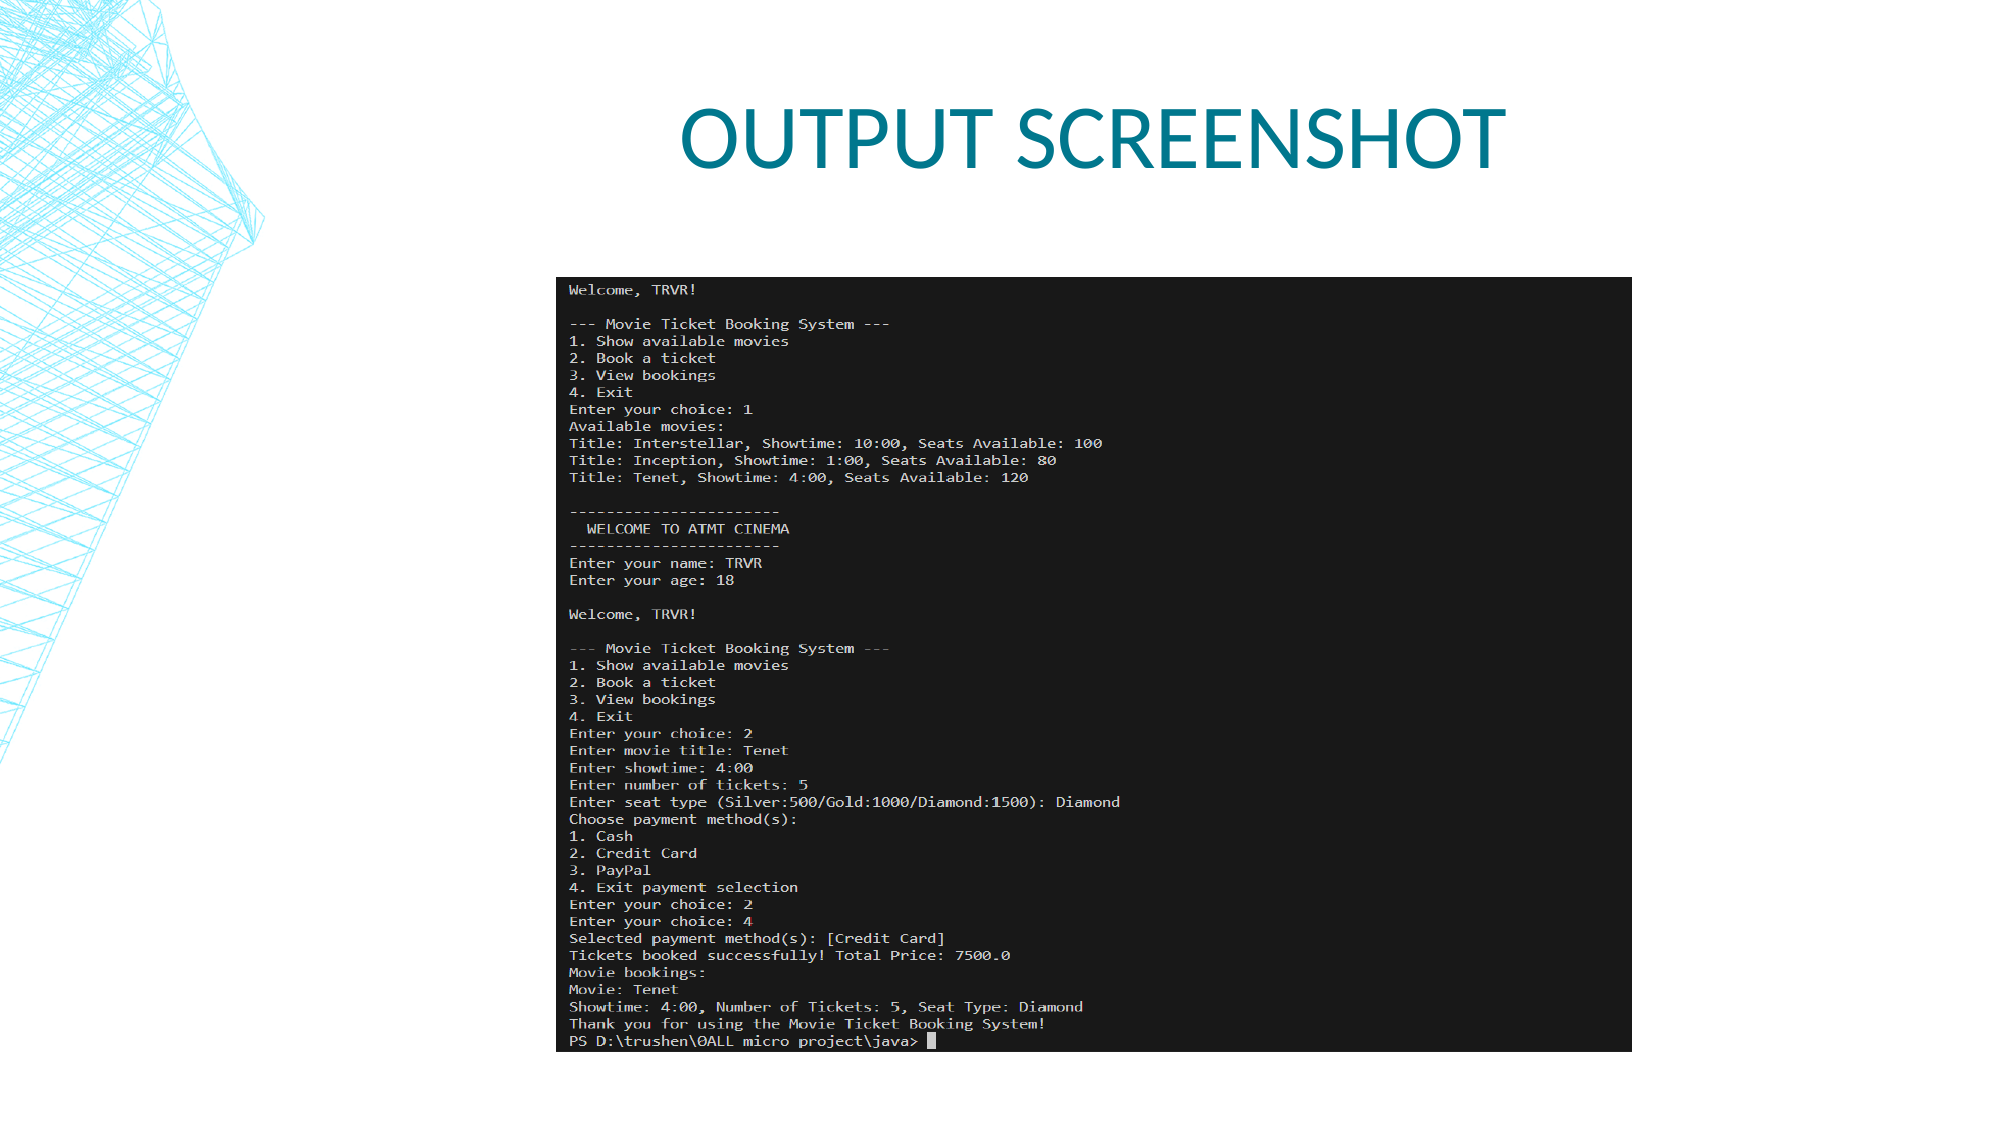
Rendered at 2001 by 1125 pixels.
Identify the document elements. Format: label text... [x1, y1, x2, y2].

title OUTPUT SCREENSHOT [324, 71, 1863, 196]
picture [0, 0, 2001, 1125]
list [556, 277, 1632, 1052]
